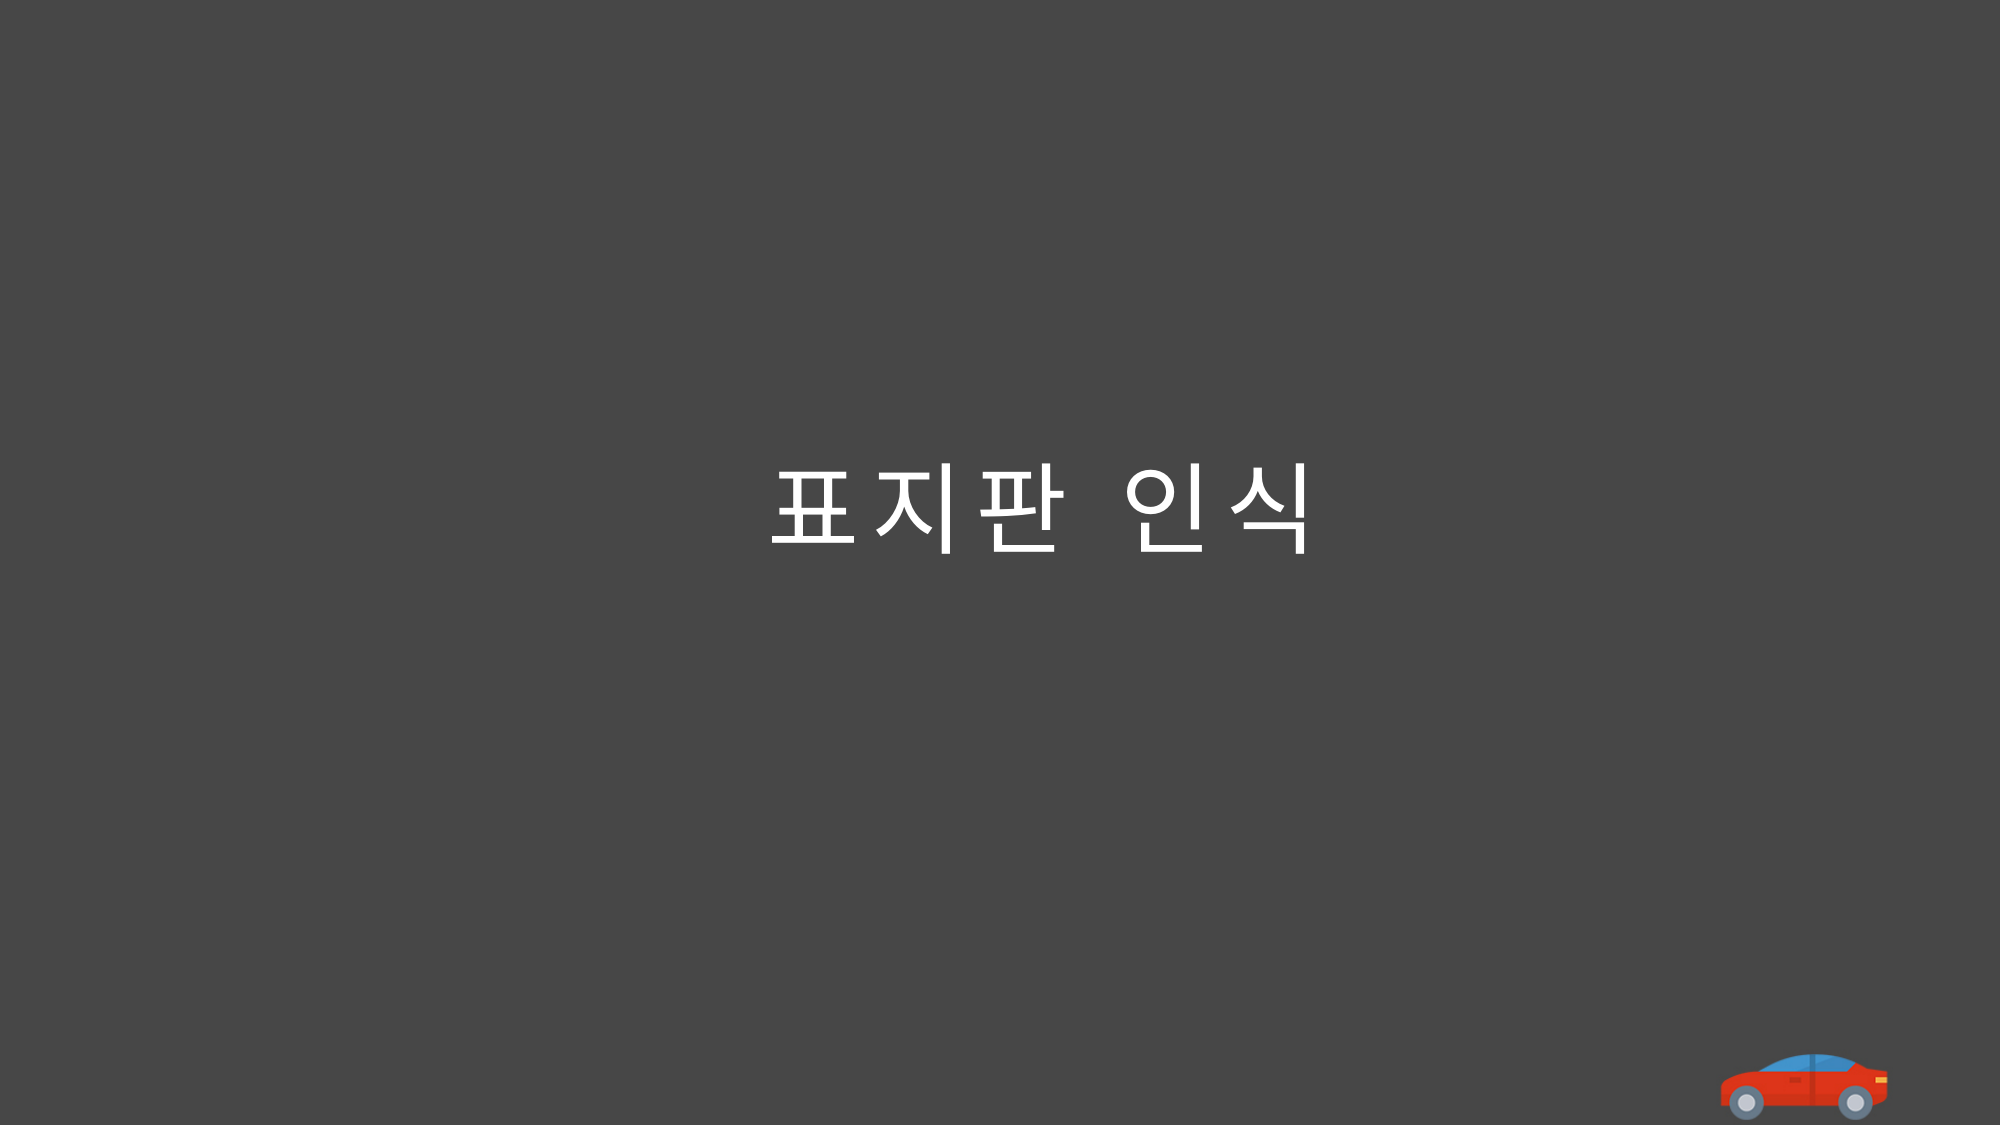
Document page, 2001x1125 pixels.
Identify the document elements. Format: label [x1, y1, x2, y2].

text_box [0, 0, 2000, 1125]
